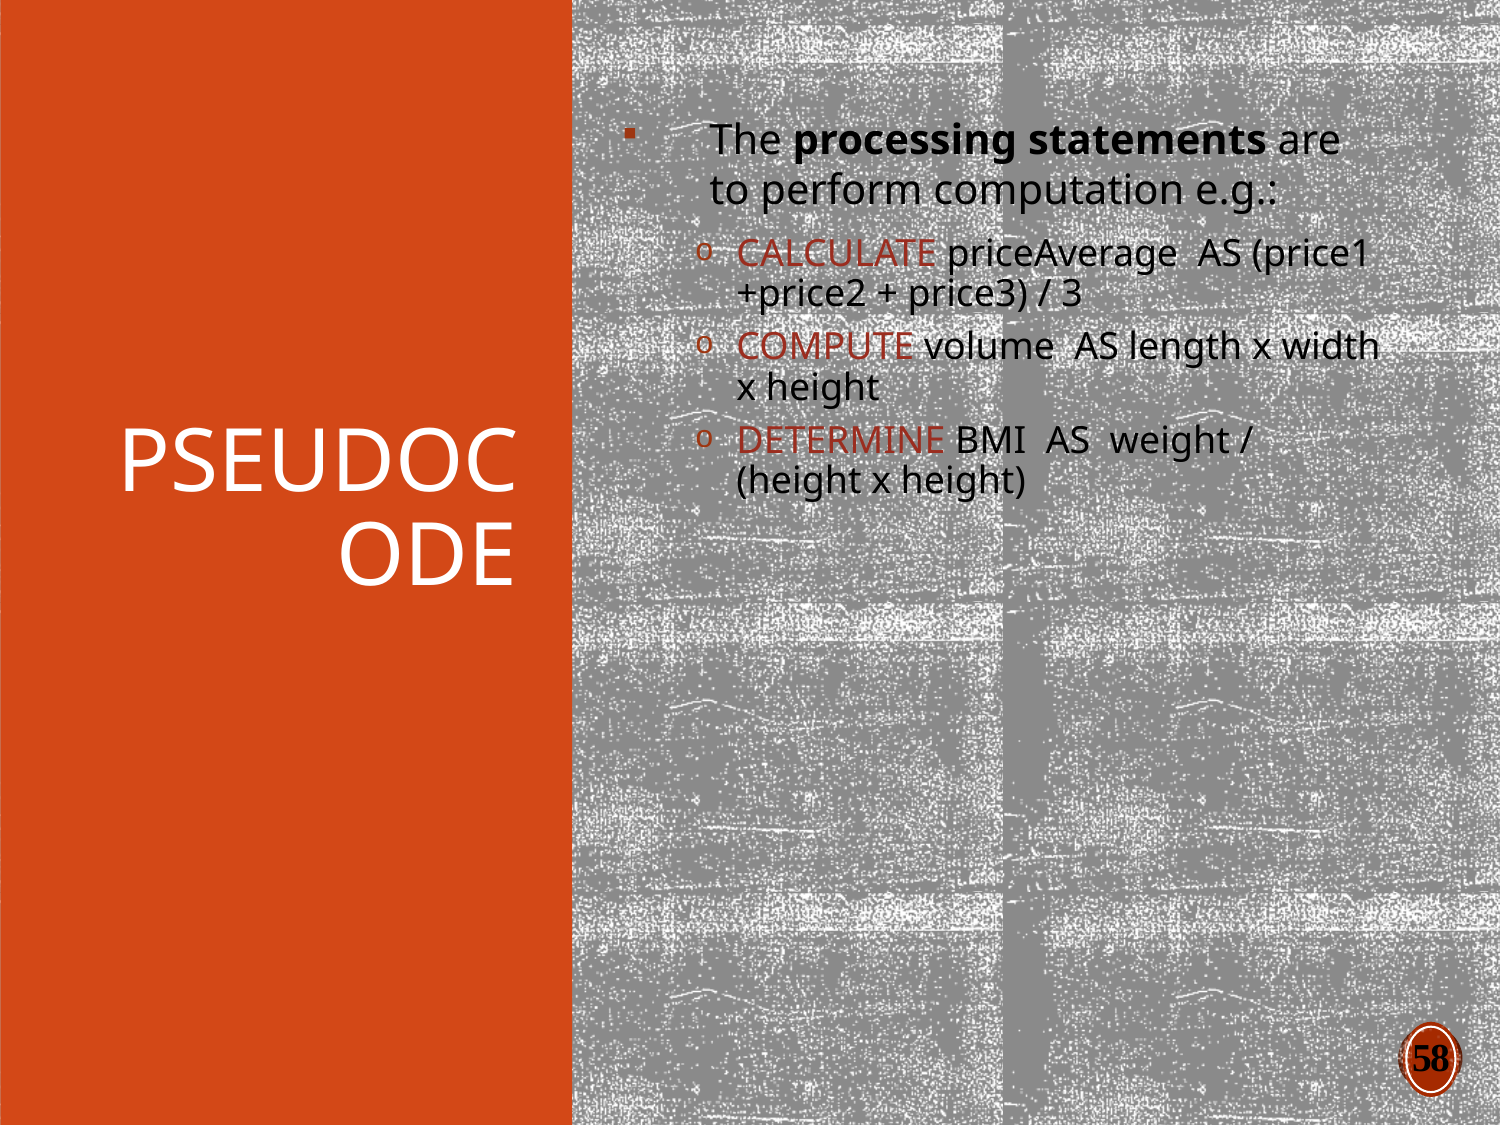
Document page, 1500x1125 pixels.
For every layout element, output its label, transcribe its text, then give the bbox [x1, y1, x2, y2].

text_box [0, 0, 573, 1125]
text_box [1413, 1089, 1449, 1097]
title Pseudocode [79, 105, 533, 1020]
list The processing statements are to perform computation e.g.: CALCULATE priceAverage AS (price1 +price2 + price3) / 3 COMPUTE volume AS length x width x height DETERMINE BMI AS weight / (height x height) [606, 105, 1403, 1022]
text_box [1420, 1089, 1442, 1093]
slide_number 58 [1391, 1028, 1471, 1089]
text_box [573, 0, 1500, 1125]
text_box [1415, 1021, 1447, 1028]
